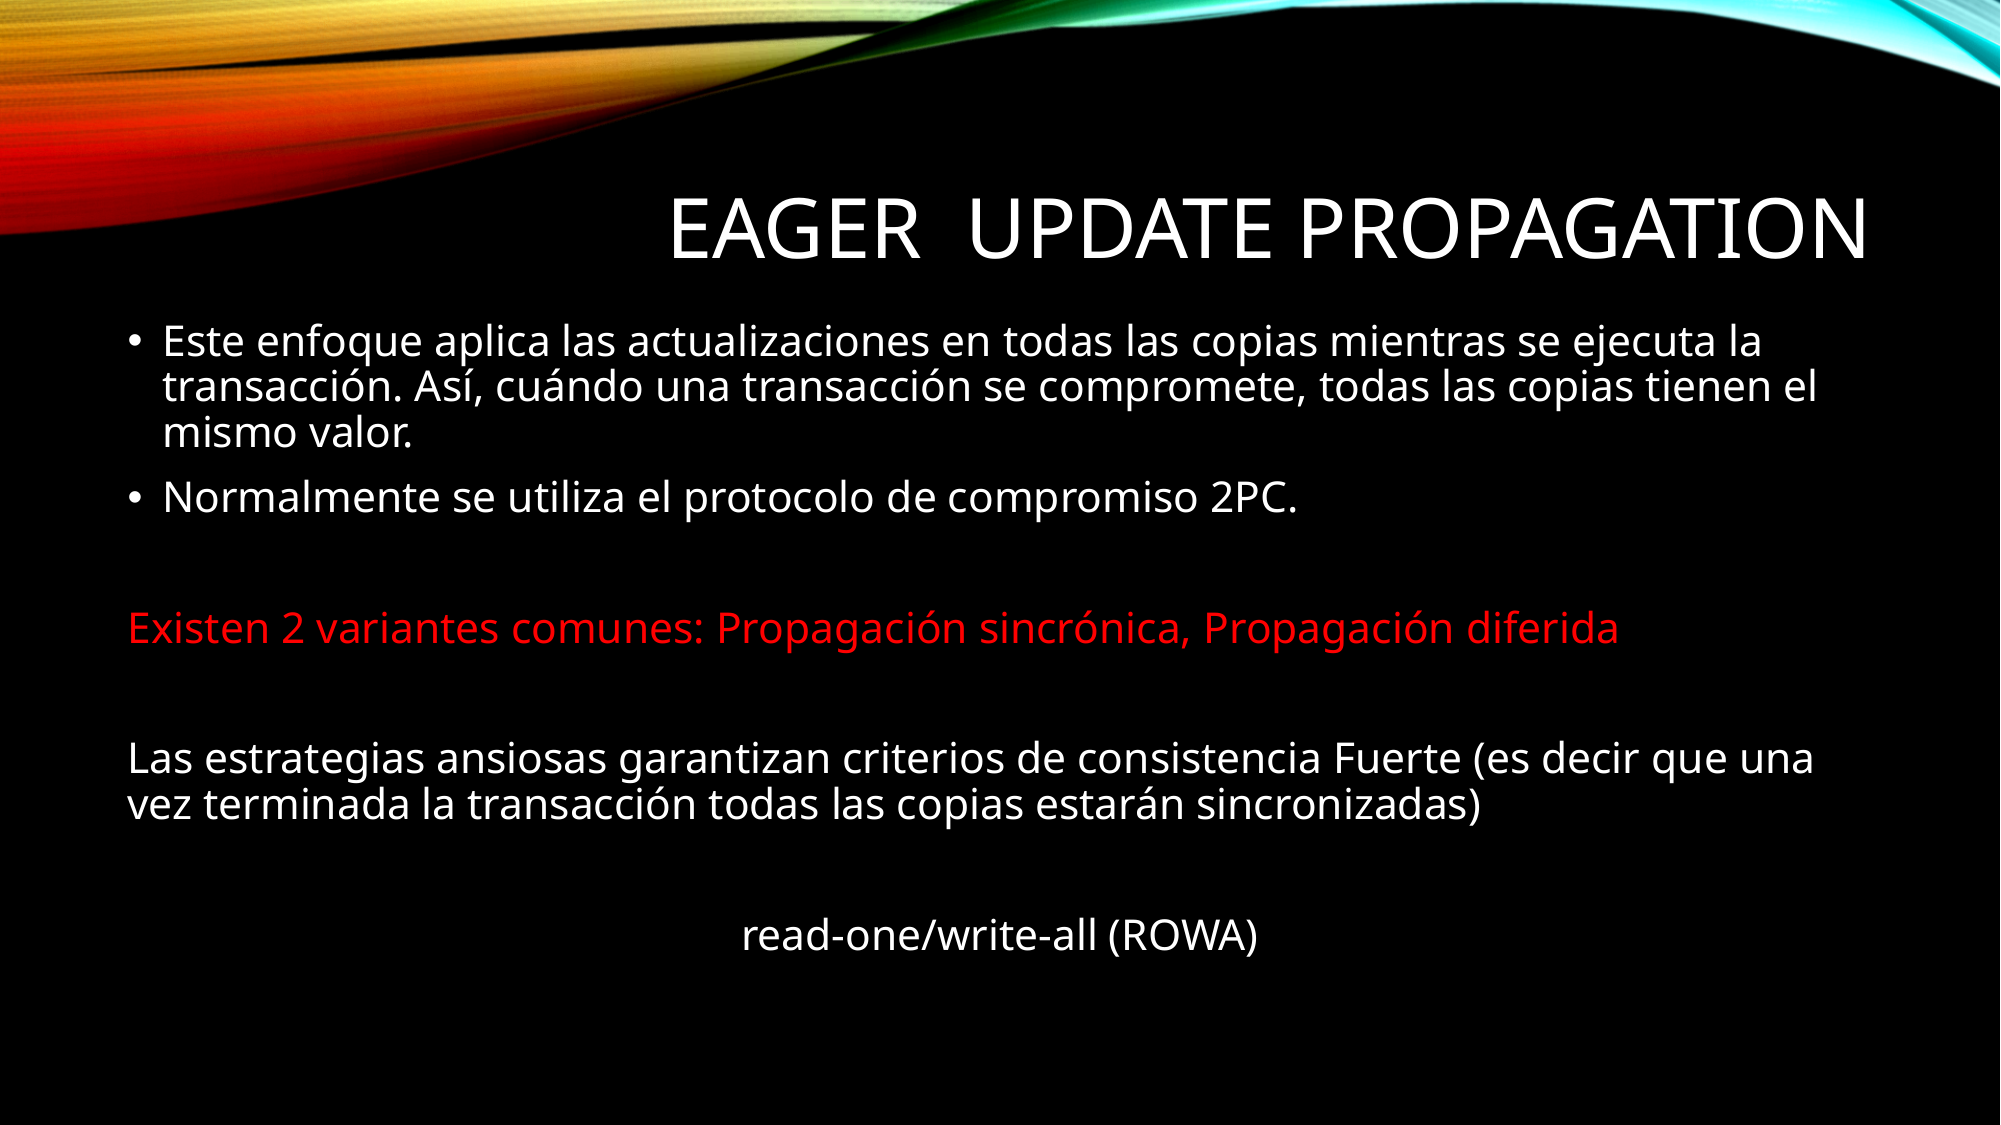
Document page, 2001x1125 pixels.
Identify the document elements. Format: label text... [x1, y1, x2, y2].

title EAGER UPDATE PROPAGATION [474, 125, 1888, 311]
picture [0, 0, 2000, 237]
list Este enfoque aplica las actualizaciones en todas las copias mientras se ejecuta la transacción. Así, cuándo una transacción se compromete, todas las copias tienen el mismo valor. Normalmente se utiliza el protocolo de compromiso 2PC. Existen 2 variantes comunes: Propagación sincrónica, Propagación diferida Las estrategias ansiosas garantizan criterios de consistencia Fuerte (es decir que una vez terminada la transacción todas las copias estarán sincronizadas) read‑one/write‑all (ROWA) [112, 311, 1888, 972]
